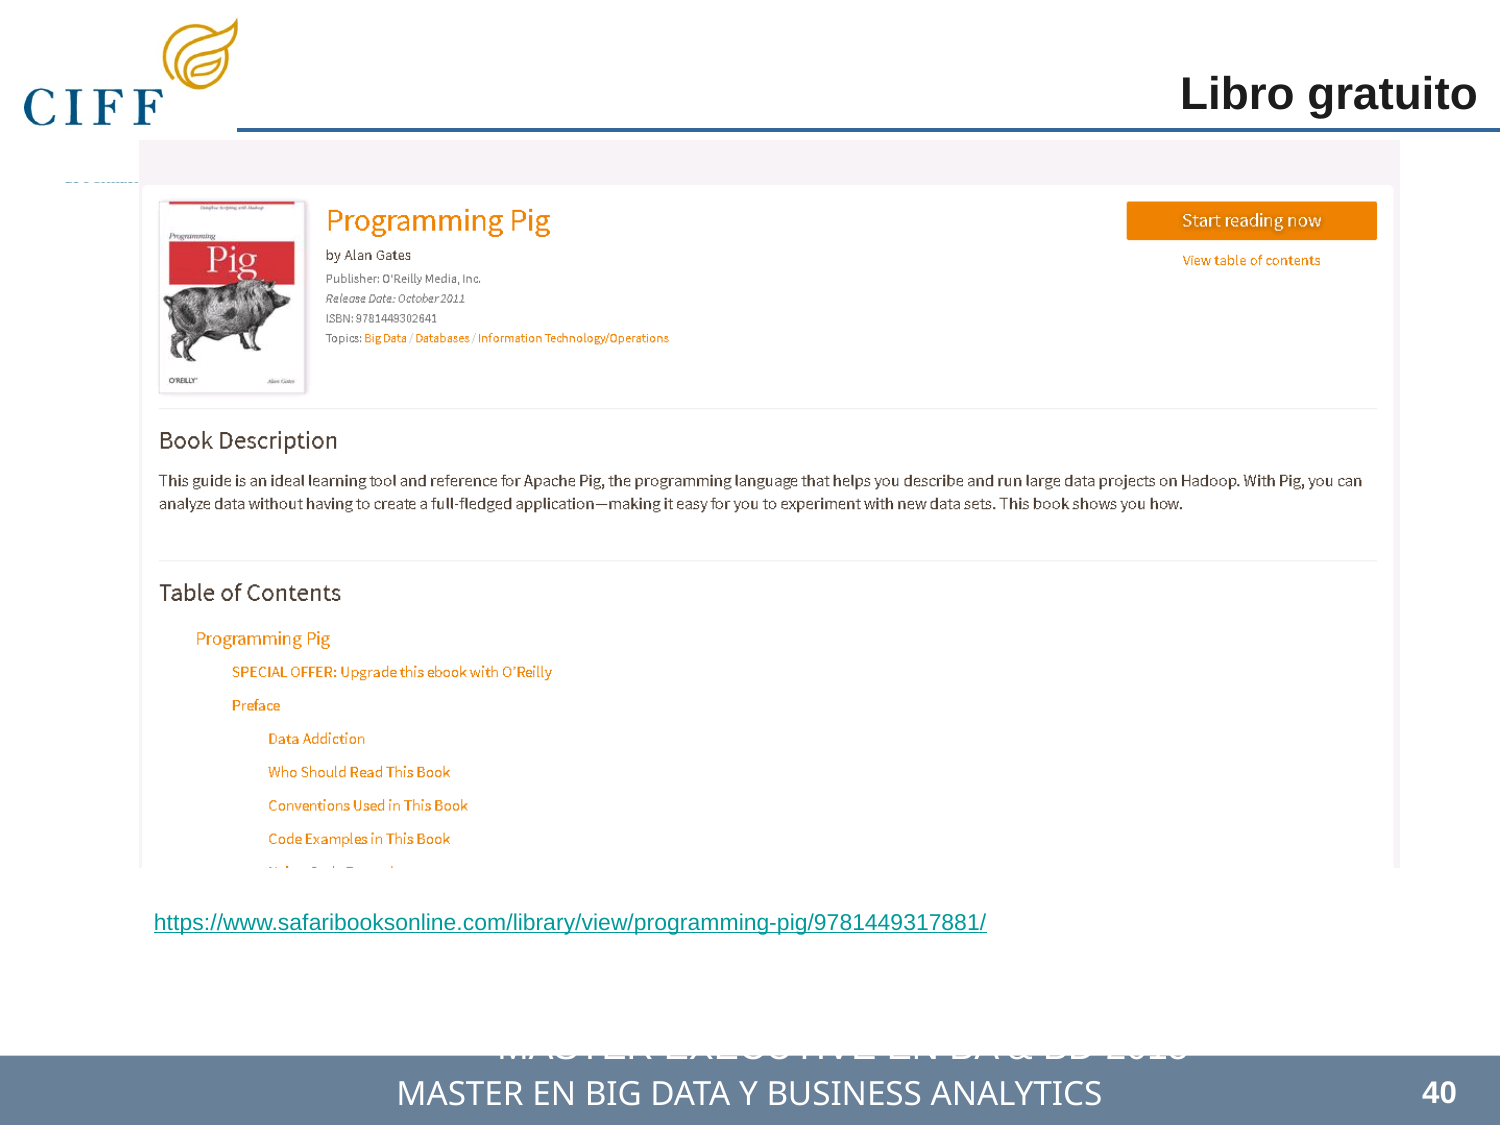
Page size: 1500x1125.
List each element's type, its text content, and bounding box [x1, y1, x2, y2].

text_box Libro gratuito [260, 55, 1493, 244]
text_box https://www.safaribooksonline.com/library/view/programming-pig/9781449317881/ [139, 899, 1317, 956]
text_box ‹#› [1385, 1064, 1493, 1121]
picture [24, 17, 238, 129]
picture [138, 139, 1400, 868]
